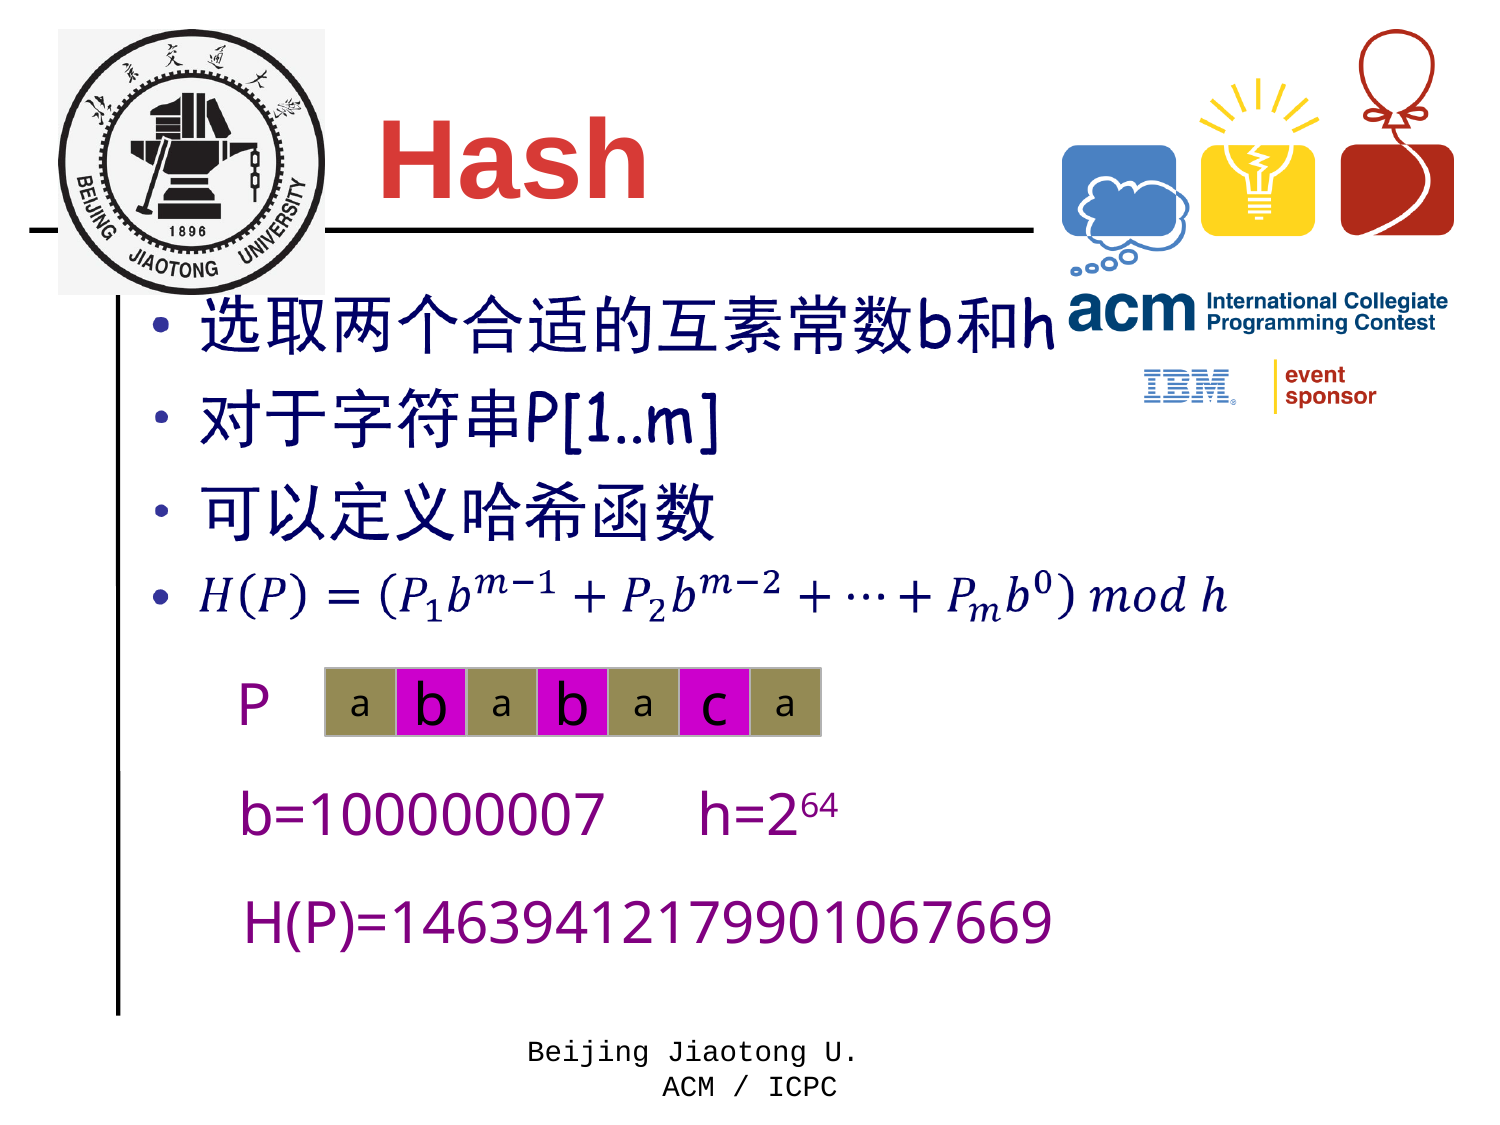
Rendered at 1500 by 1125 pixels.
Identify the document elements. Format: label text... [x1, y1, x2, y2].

text_box Hash [361, 78, 667, 229]
picture [58, 29, 1454, 955]
